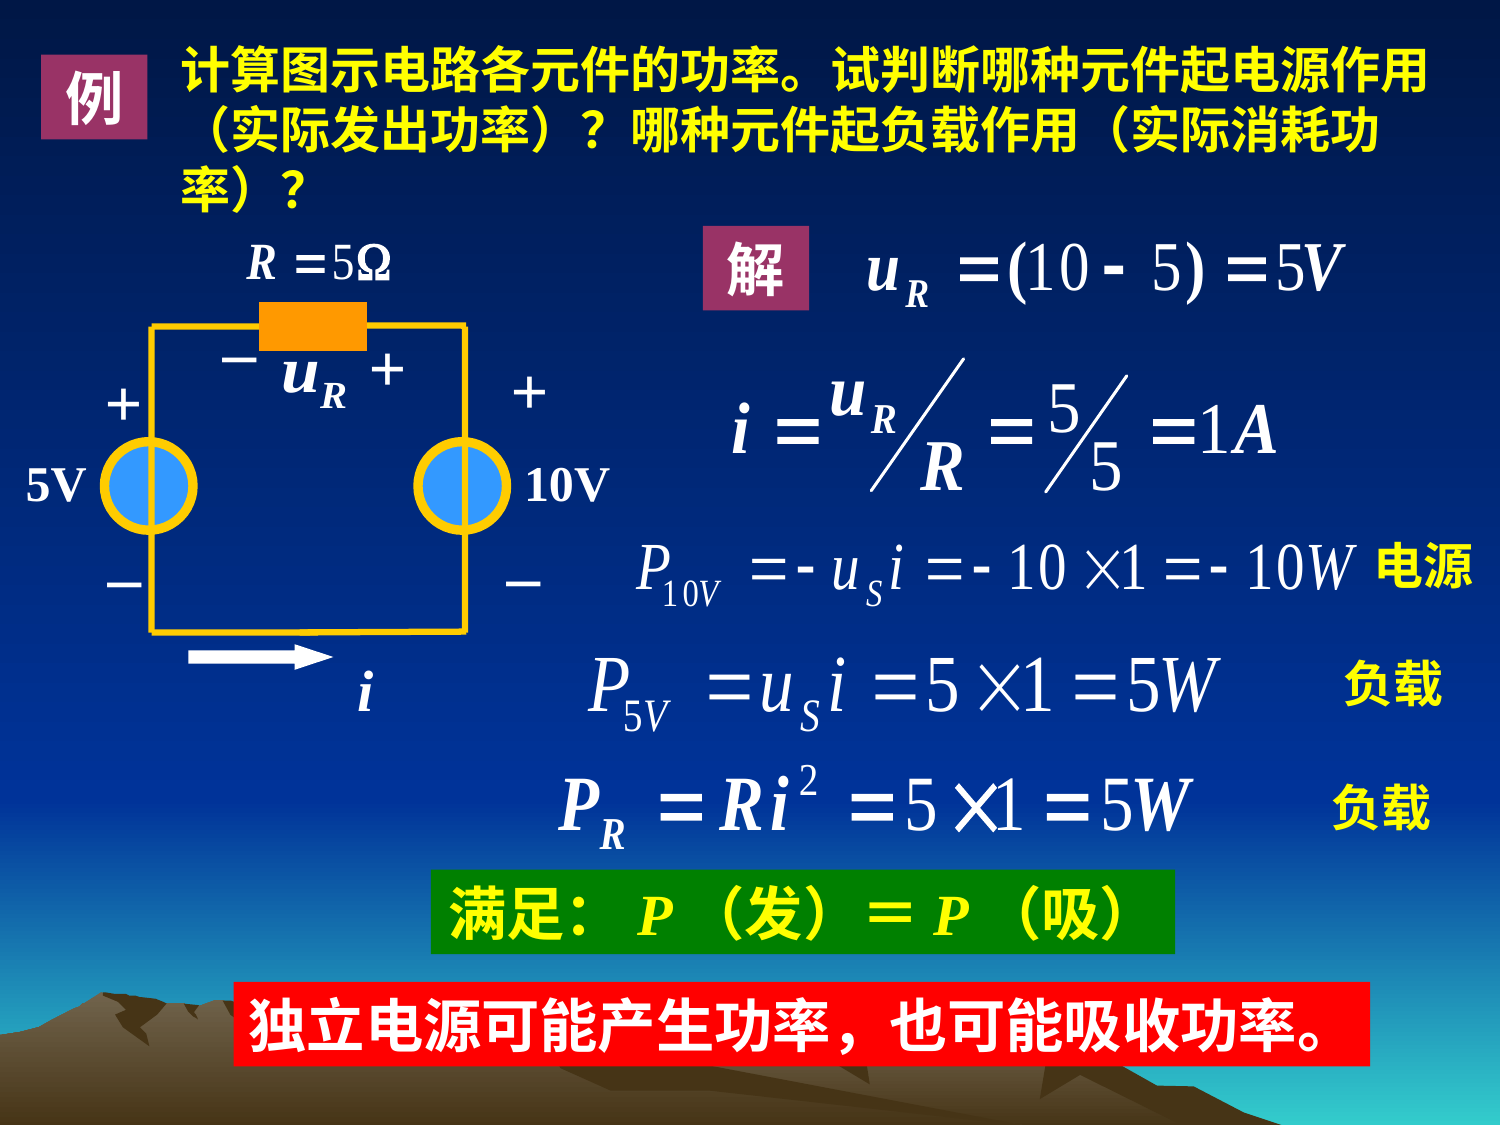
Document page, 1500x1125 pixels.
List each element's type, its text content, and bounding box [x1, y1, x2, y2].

text_box 电源 [1375, 527, 1500, 602]
text_box 独立电源可能产生功率，也可能吸收功率。 [233, 981, 1371, 1067]
text_box 满足：P（发）＝P（吸） [430, 869, 1176, 955]
text_box 计算图示电路各元件的功率。试判断哪种元件起电源作用（实际发出功率）？哪种元件起负载作用（实际消耗功率）？ [165, 30, 1448, 226]
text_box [0, 231, 638, 731]
text_box 解 [702, 225, 810, 311]
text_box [543, 745, 1217, 859]
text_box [856, 220, 1365, 315]
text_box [625, 526, 1375, 615]
text_box 负载 [1305, 769, 1459, 844]
text_box [638, 350, 1500, 515]
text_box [720, 343, 1288, 504]
text_box 例 [41, 54, 148, 140]
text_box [576, 636, 1243, 743]
text_box 负载 [1287, 645, 1500, 720]
